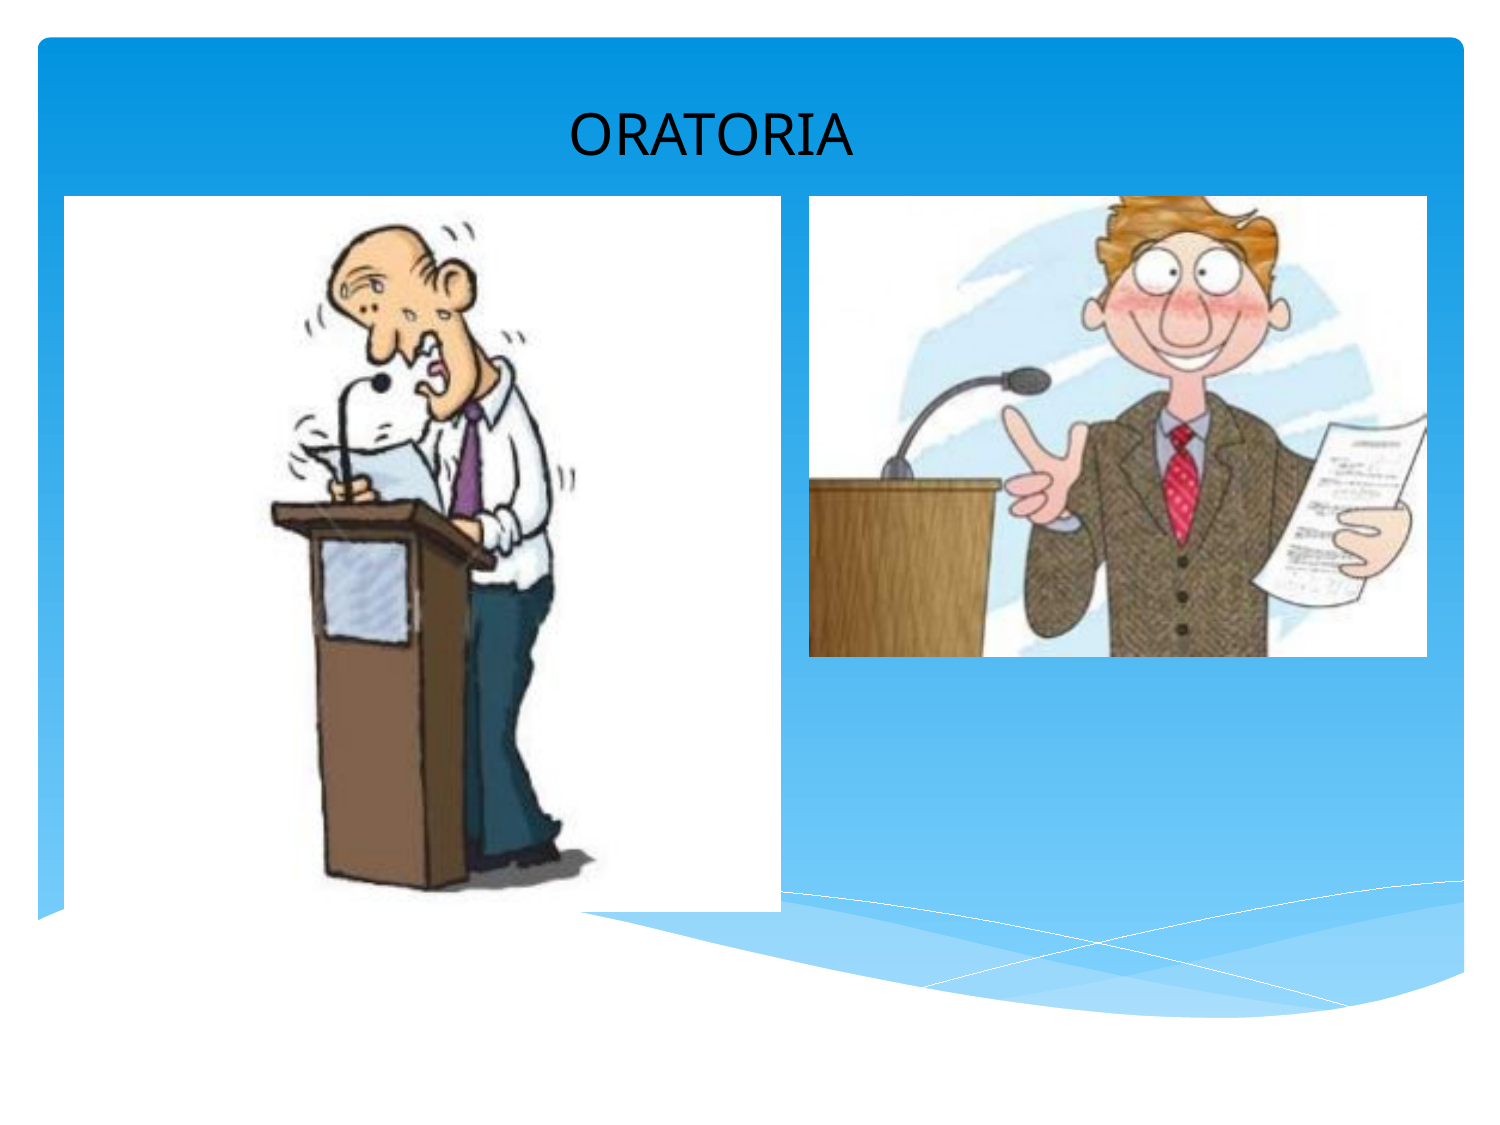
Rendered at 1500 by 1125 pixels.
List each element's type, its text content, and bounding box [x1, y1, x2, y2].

picture [64, 195, 781, 912]
picture [808, 195, 1427, 658]
text_box ORATORIA [554, 90, 869, 175]
